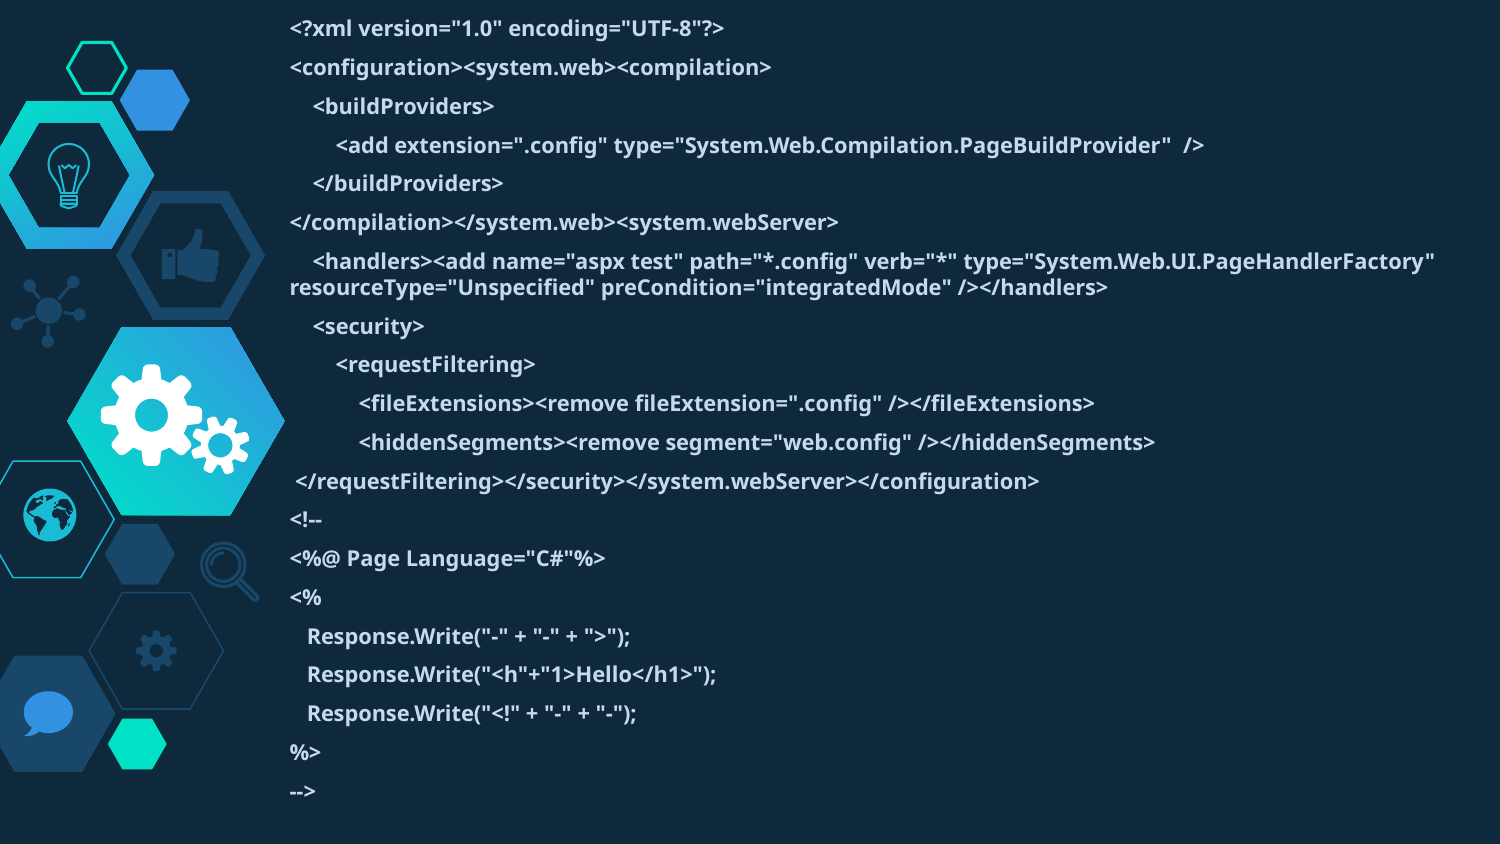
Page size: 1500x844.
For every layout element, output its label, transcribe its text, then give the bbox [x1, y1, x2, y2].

list <?xml version="1.0" encoding="UTF-8"?> <configuration><system.web><compilation> <buildProviders> <add extension=".config" type="System.Web.Compilation.PageBuildProvider" /> </buildProviders> </compilation></system.web><system.webServer> <handlers><add name="aspx test" path="*.config" verb="*" type="System.Web.UI.PageHandlerFactory" resourceType="Unspecified" preCondition="integratedMode" /></handlers> <security> <requestFiltering> <fileExtensions><remove fileExtension=".config" /></fileExtensions> <hiddenSegments><remove segment="web.config" /></hiddenSegments> </requestFiltering></security></system.webServer></configuration> <!-- <%@ Page Language="C#"%> <% Response.Write("-" + "-" + ">"); Response.Write("<h"+"1>Hello</h1>"); Response.Write("<!" + "-" + "-"); %> --> [274, 0, 1500, 844]
